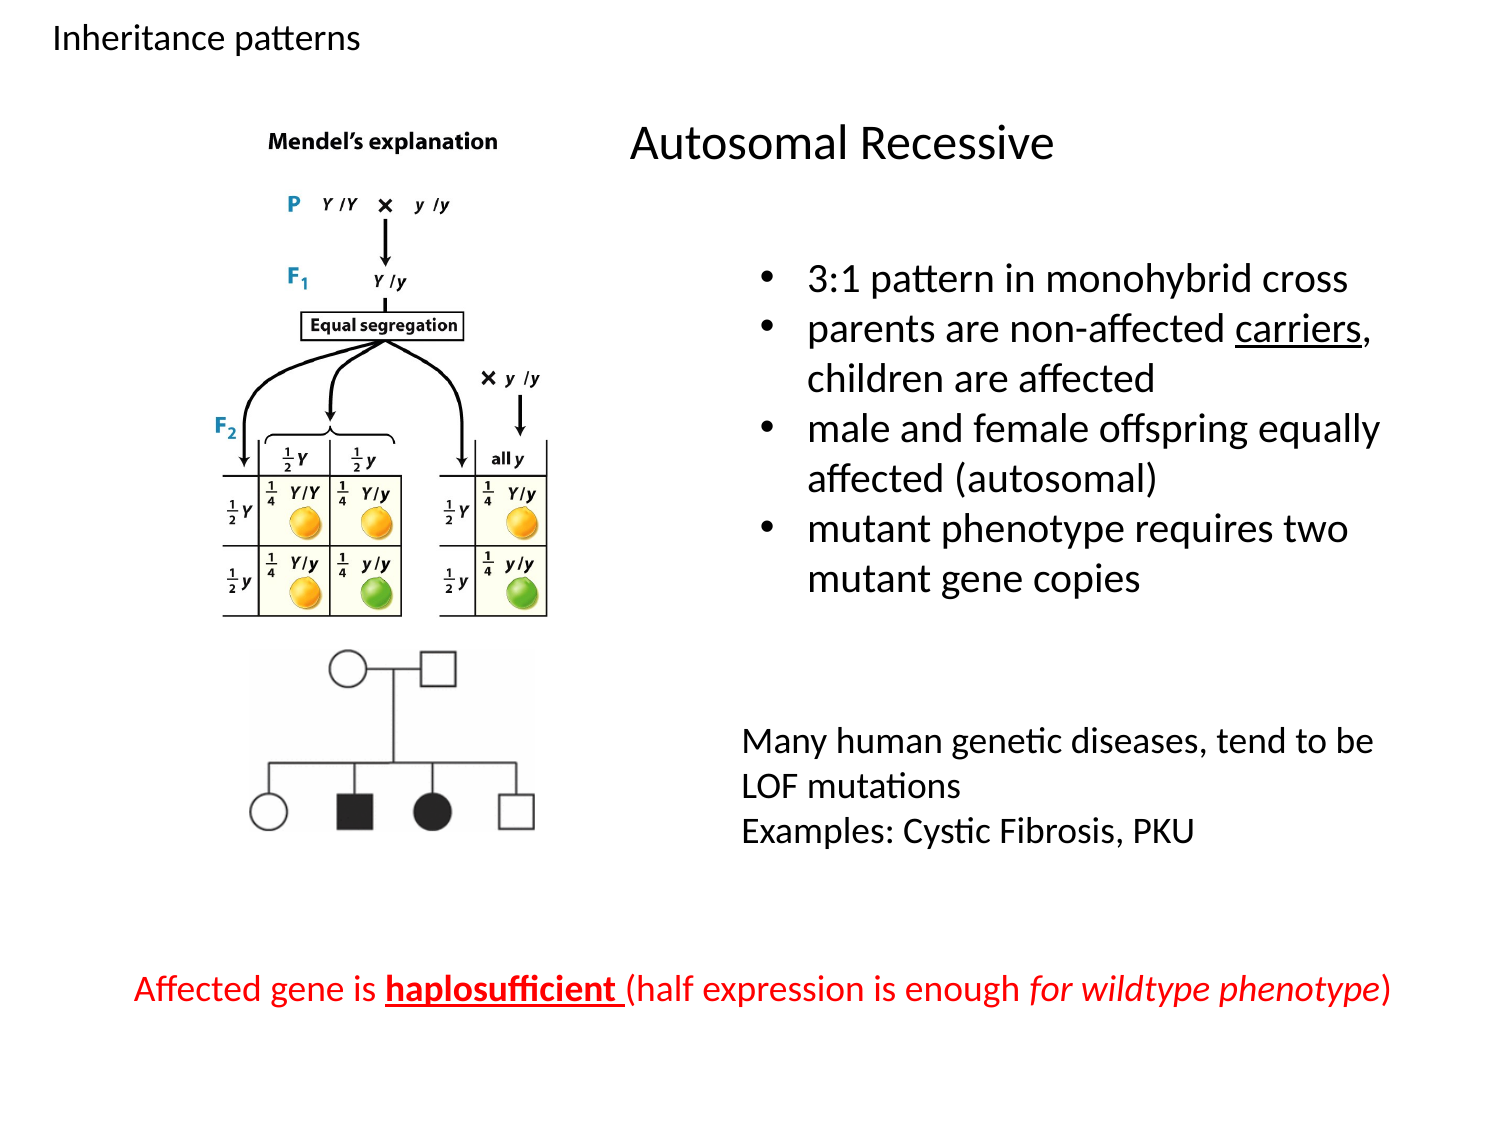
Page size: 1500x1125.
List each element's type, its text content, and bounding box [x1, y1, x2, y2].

text_box Autosomal Recessive [614, 102, 1070, 177]
picture [206, 121, 602, 862]
text_box Affected gene is haplosufficient (half expression is enough for wildtype phenotype) [119, 956, 1407, 1017]
text_box Inheritance patterns [37, 5, 377, 66]
text_box 3:1 pattern in monohybrid cross parents are non-affected carriers, children are affected male and female offspring equally affected (autosomal) mutant phenotype requires two mutant gene copies [745, 243, 1401, 609]
text_box Many human genetic diseases, tend to be LOF mutations Examples: Cystic Fibrosis, PKU [726, 708, 1420, 859]
